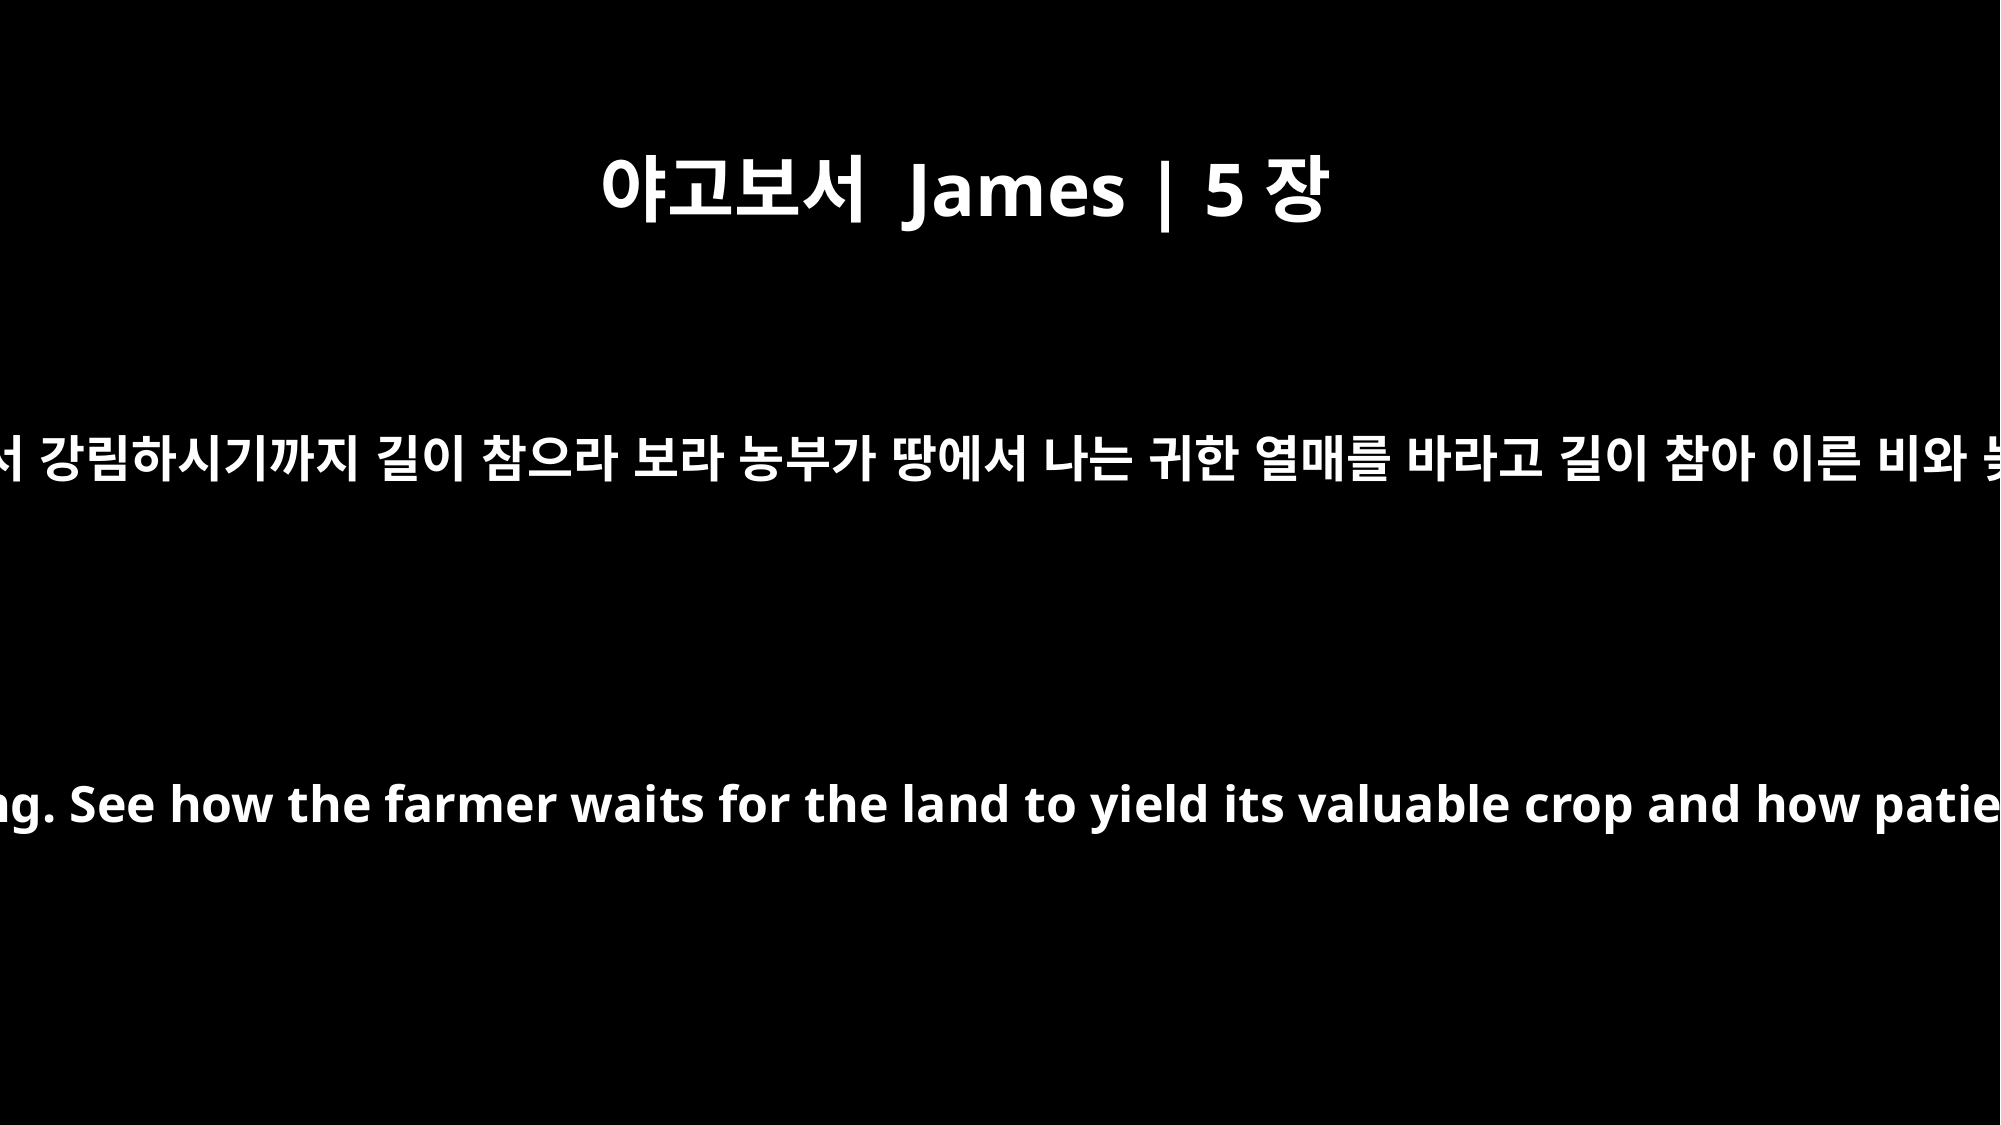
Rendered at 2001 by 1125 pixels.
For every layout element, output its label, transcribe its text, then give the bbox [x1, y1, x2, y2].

text_box 7 그러므로 형제들아 주께서 강림하시기까지 길이 참으라 보라 농부가 땅에서 나는 귀한 열매를 바라고 길이 참아 이른 비와 늦은 비를 기다리나니 [0, 359, 2000, 495]
text_box Be patient, then, brothers, until the Lord's coming. See how the farmer waits for the land to yield its valuable crop and how patient he is for the autumn and spring rains. [0, 764, 2000, 840]
text_box 야고보서 James | 5장 [585, 136, 1347, 239]
